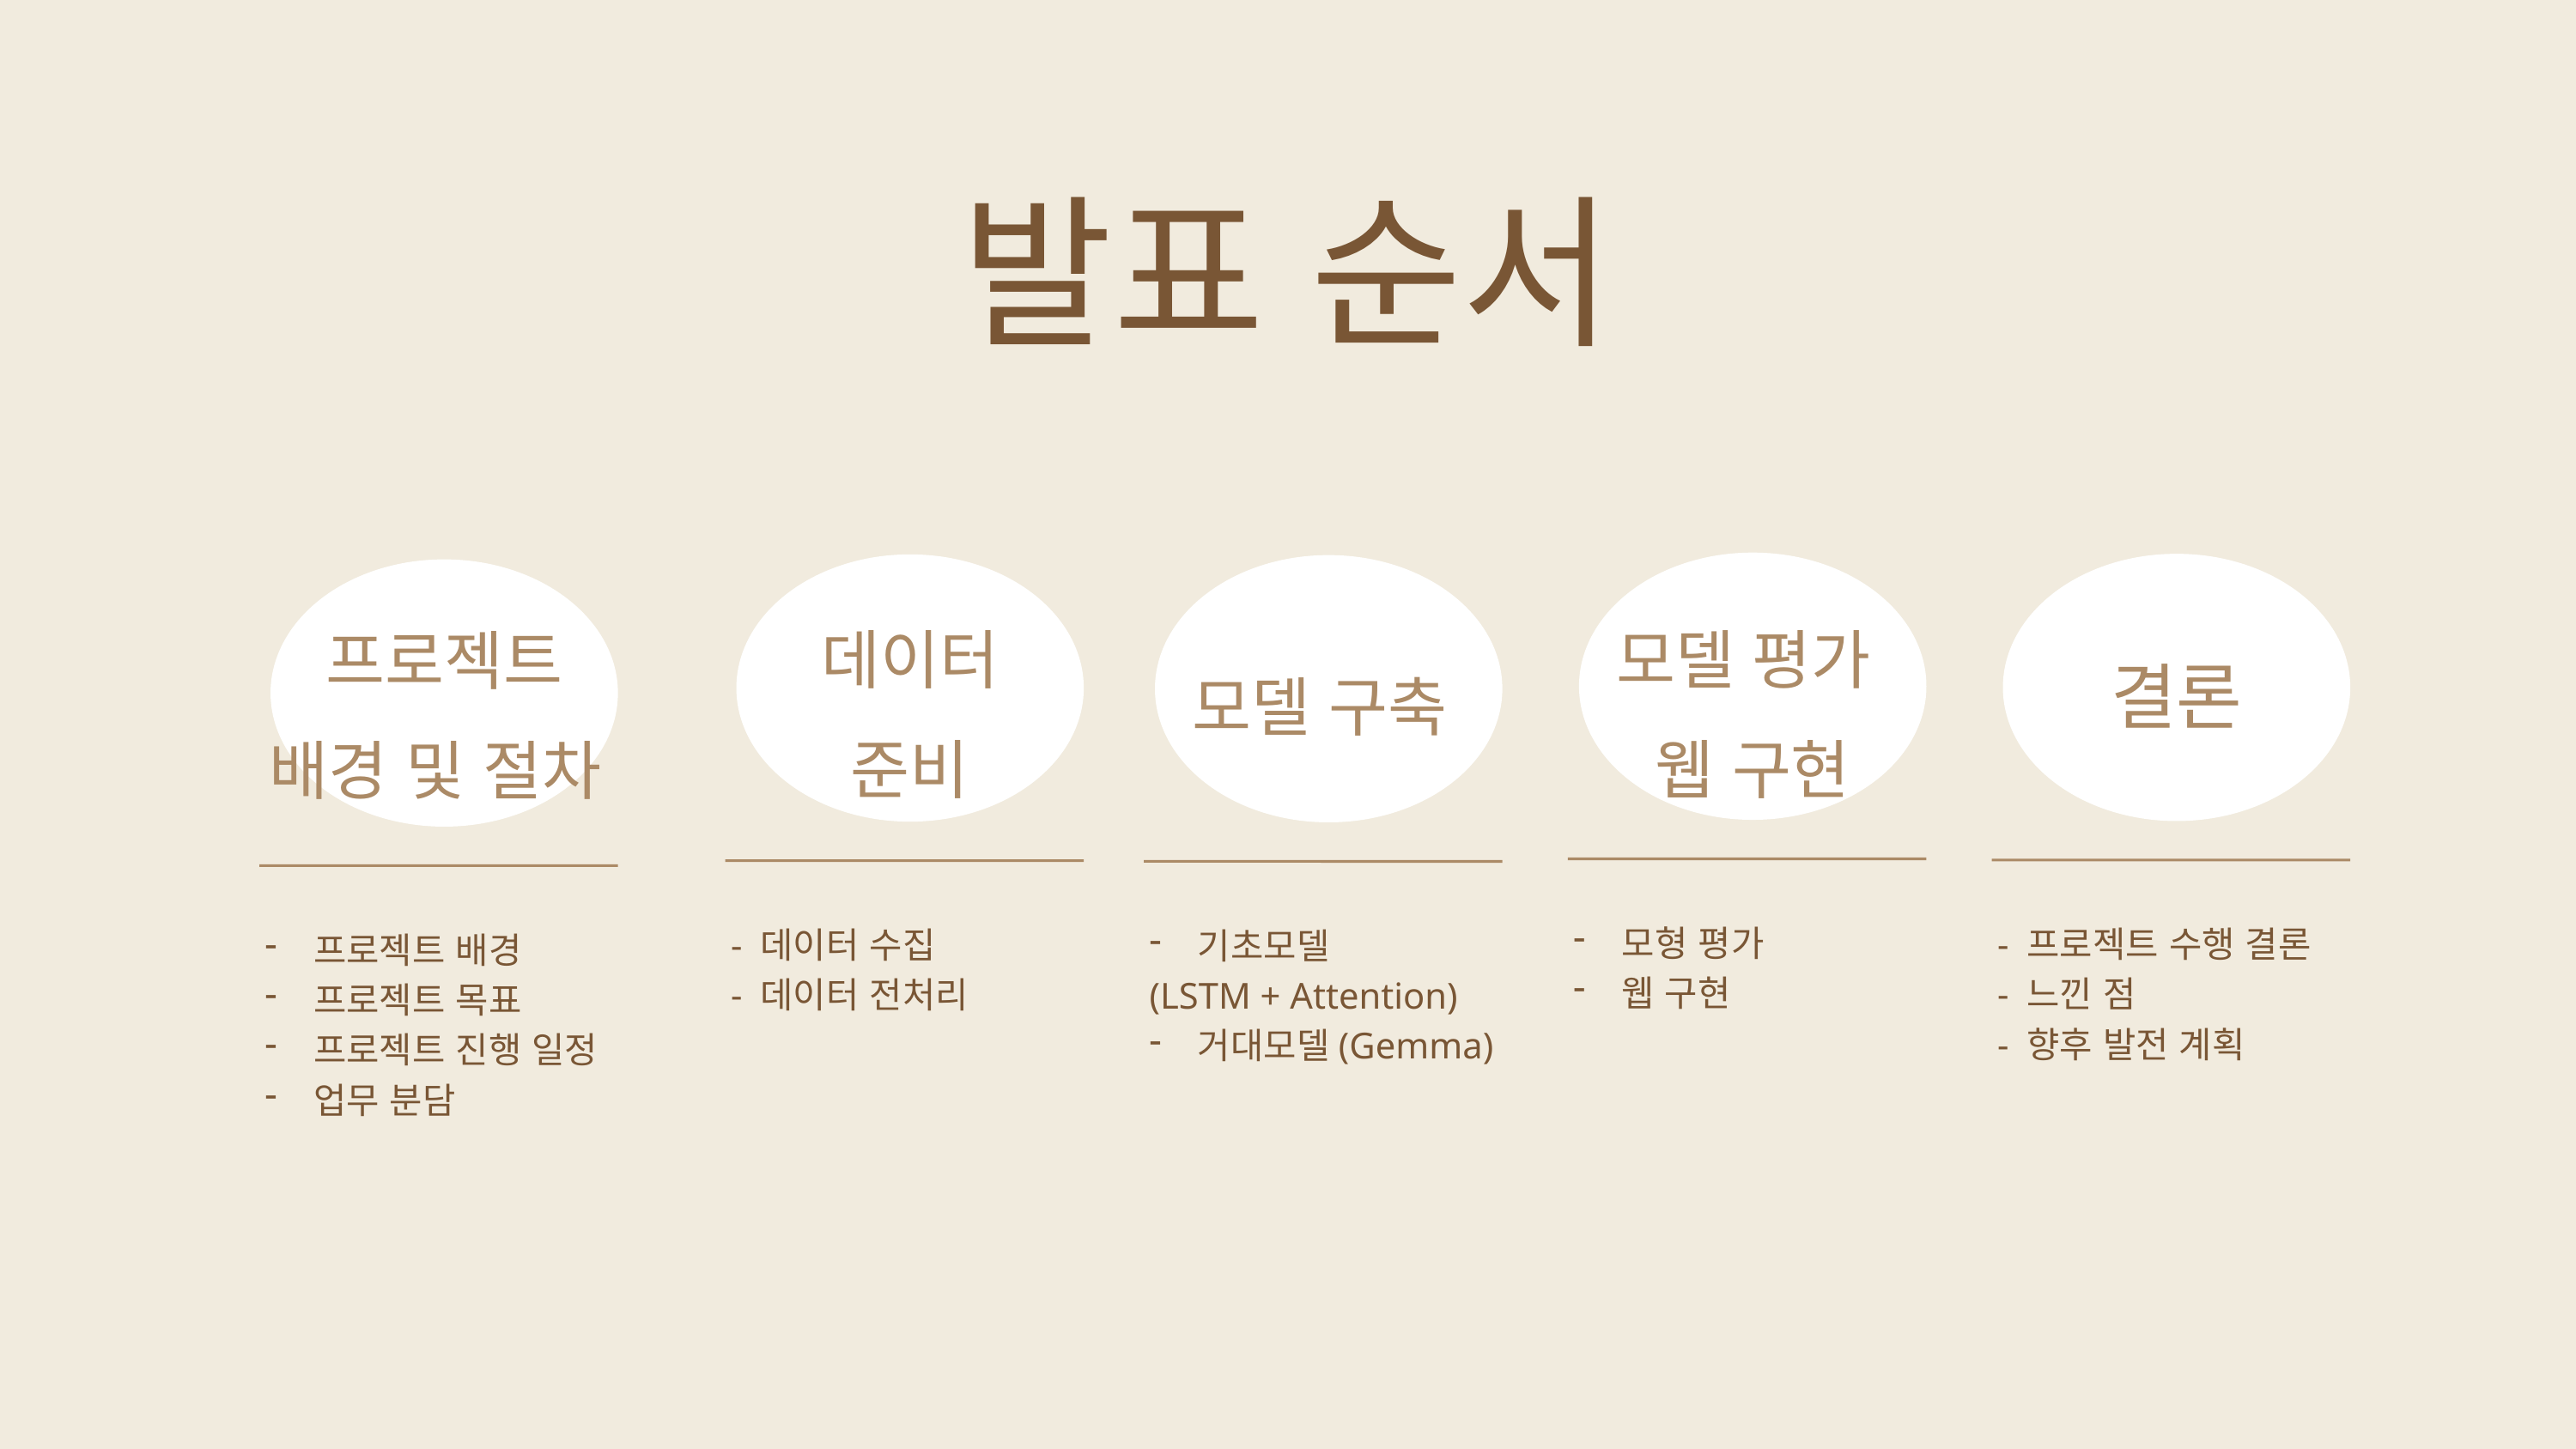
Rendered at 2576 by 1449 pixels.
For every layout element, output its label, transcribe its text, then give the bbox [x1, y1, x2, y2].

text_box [1143, 555, 1514, 1068]
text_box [1991, 553, 2362, 1067]
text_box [258, 559, 629, 1173]
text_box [725, 554, 1096, 1013]
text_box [1567, 552, 1938, 1016]
text_box 발표 순서 [926, 136, 1650, 367]
